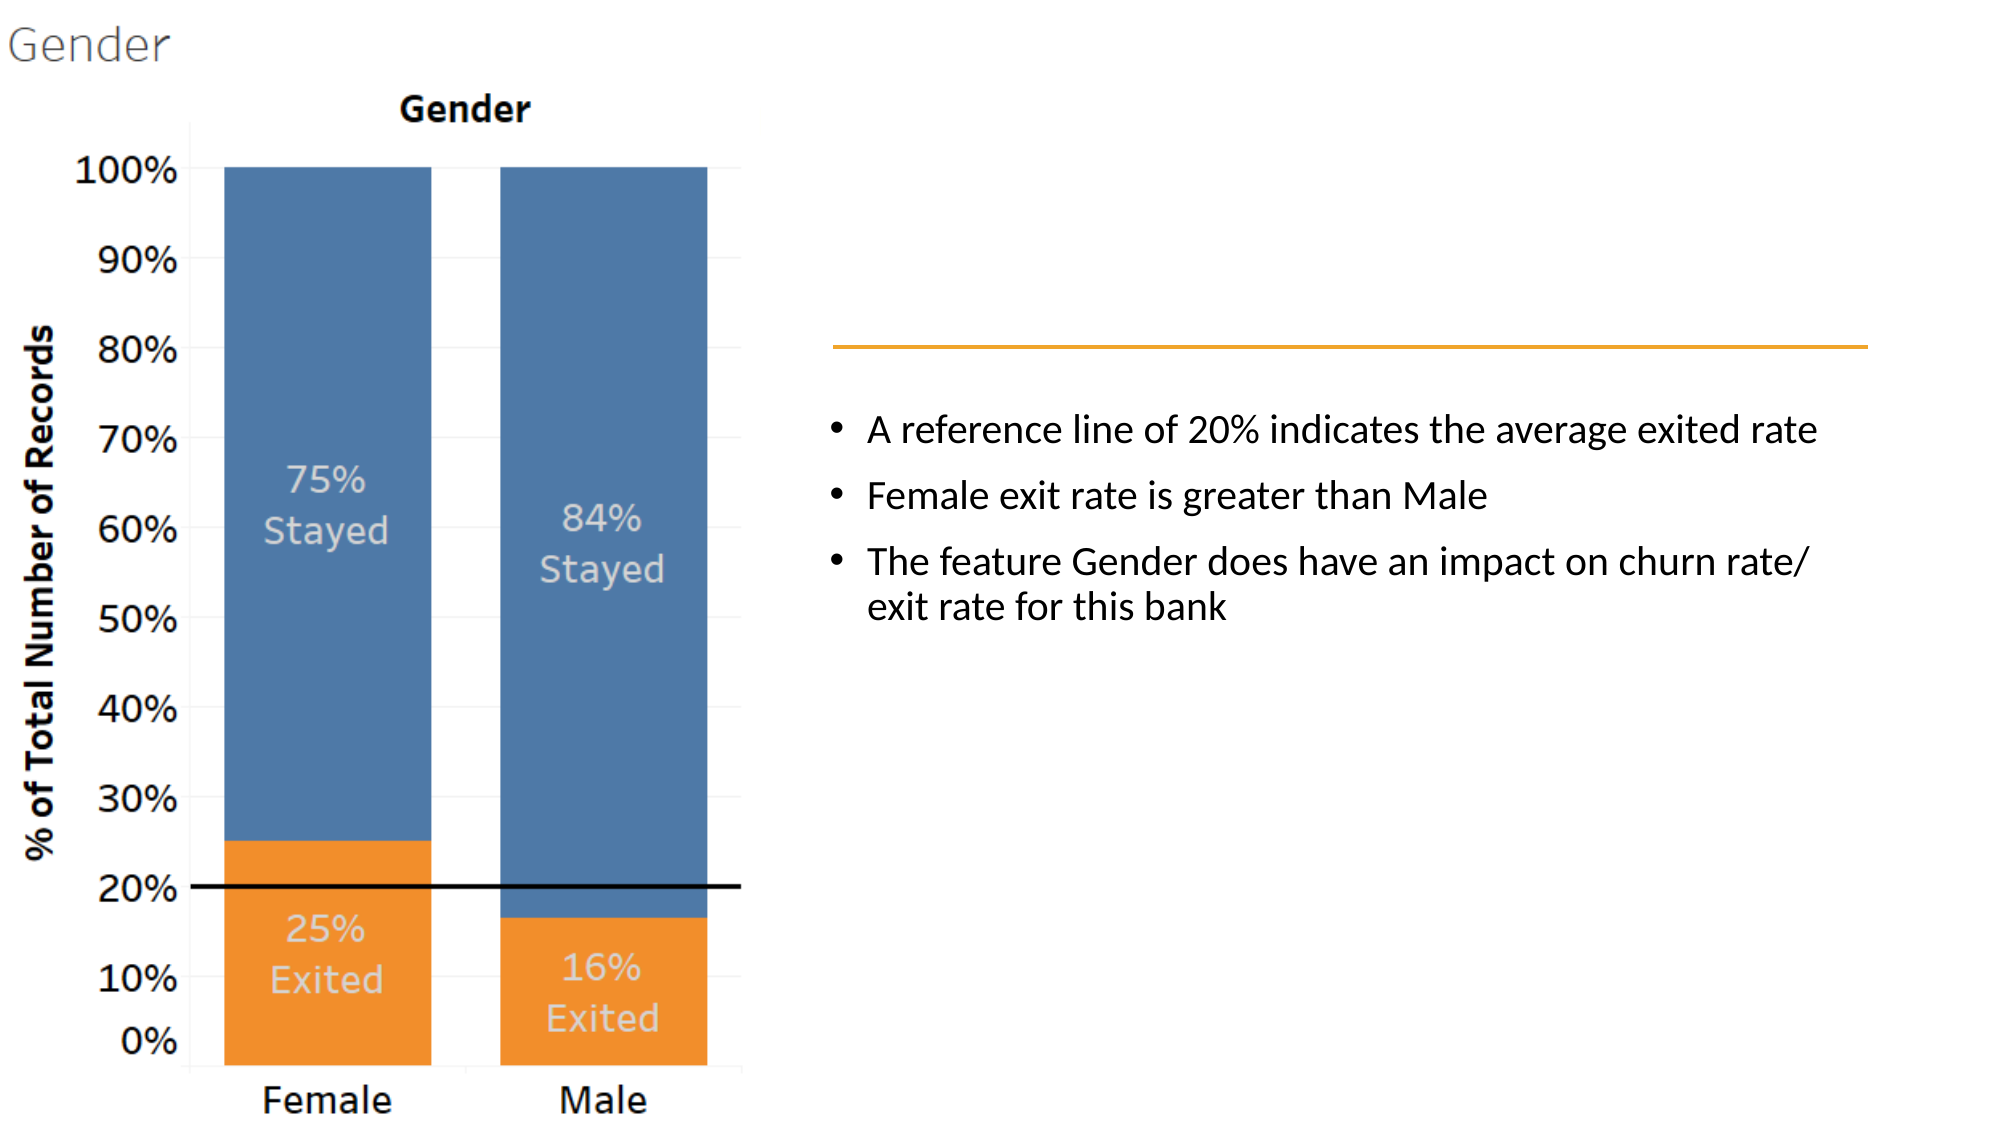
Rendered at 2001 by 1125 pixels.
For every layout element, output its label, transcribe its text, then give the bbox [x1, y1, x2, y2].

picture [0, 0, 761, 1125]
list A reference line of 20% indicates the average exited rate Female exit rate is greater than Male The feature Gender does have an impact on churn rate/ exit rate for this bank [814, 399, 1895, 1021]
